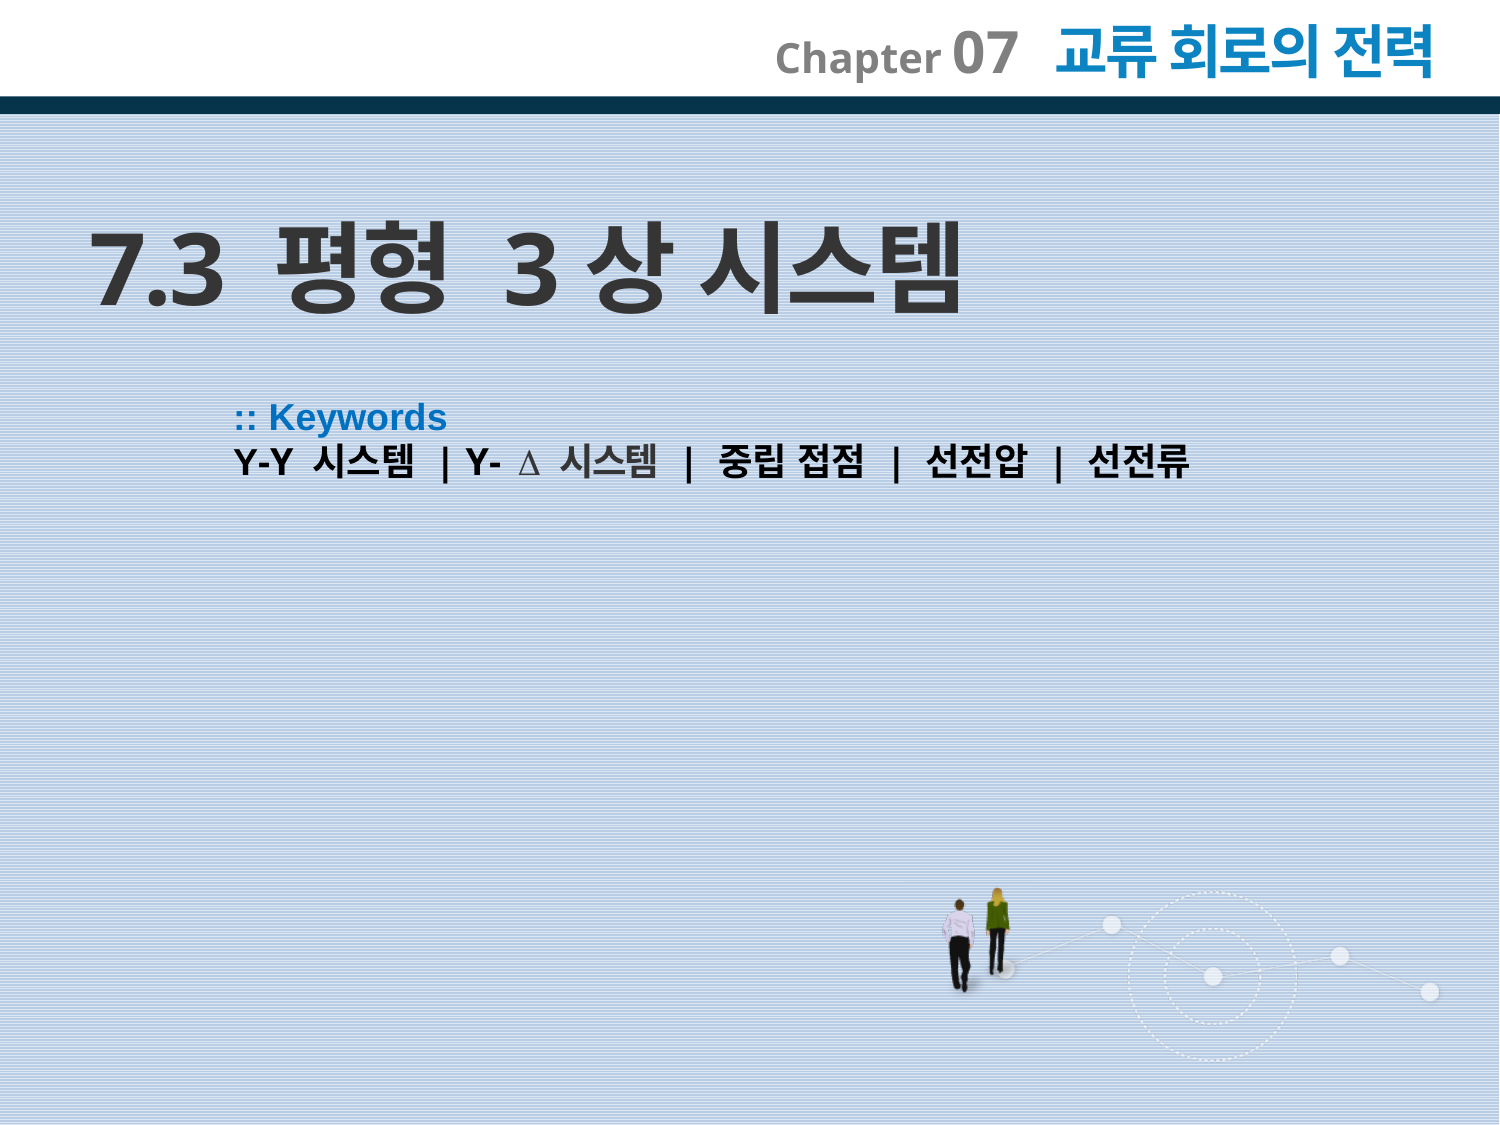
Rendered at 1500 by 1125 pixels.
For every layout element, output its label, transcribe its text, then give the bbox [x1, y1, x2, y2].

text_box :: Keywords Y-Y 시스템 | Y- D 시스템 | 중립 접점 | 선전압 | 선전류 [218, 385, 1353, 490]
picture [905, 881, 1449, 1104]
text_box 7.3 평형 3상 시스템 [74, 186, 983, 334]
